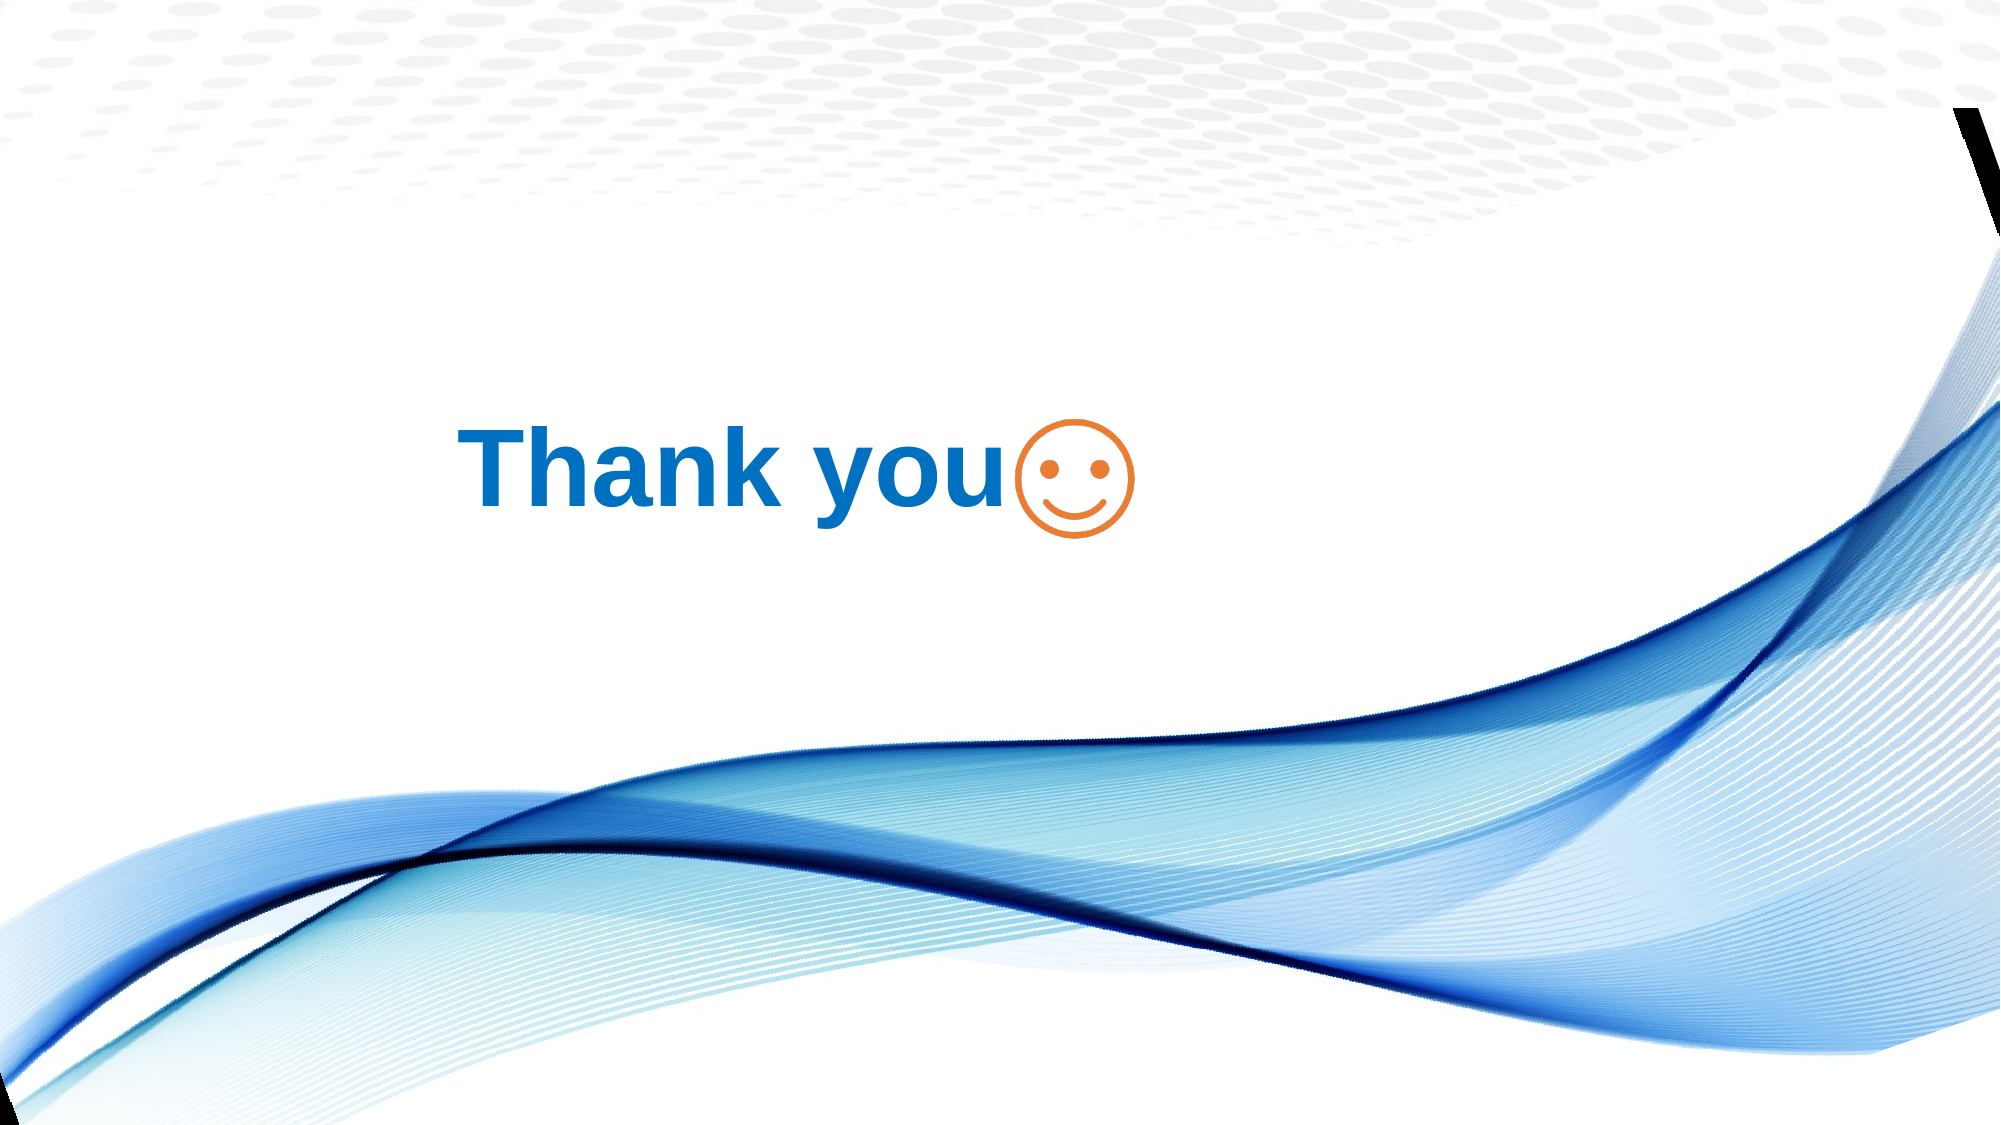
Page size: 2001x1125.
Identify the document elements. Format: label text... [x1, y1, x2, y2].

text_box Thank you [442, 388, 1719, 536]
picture [0, 0, 2000, 1125]
